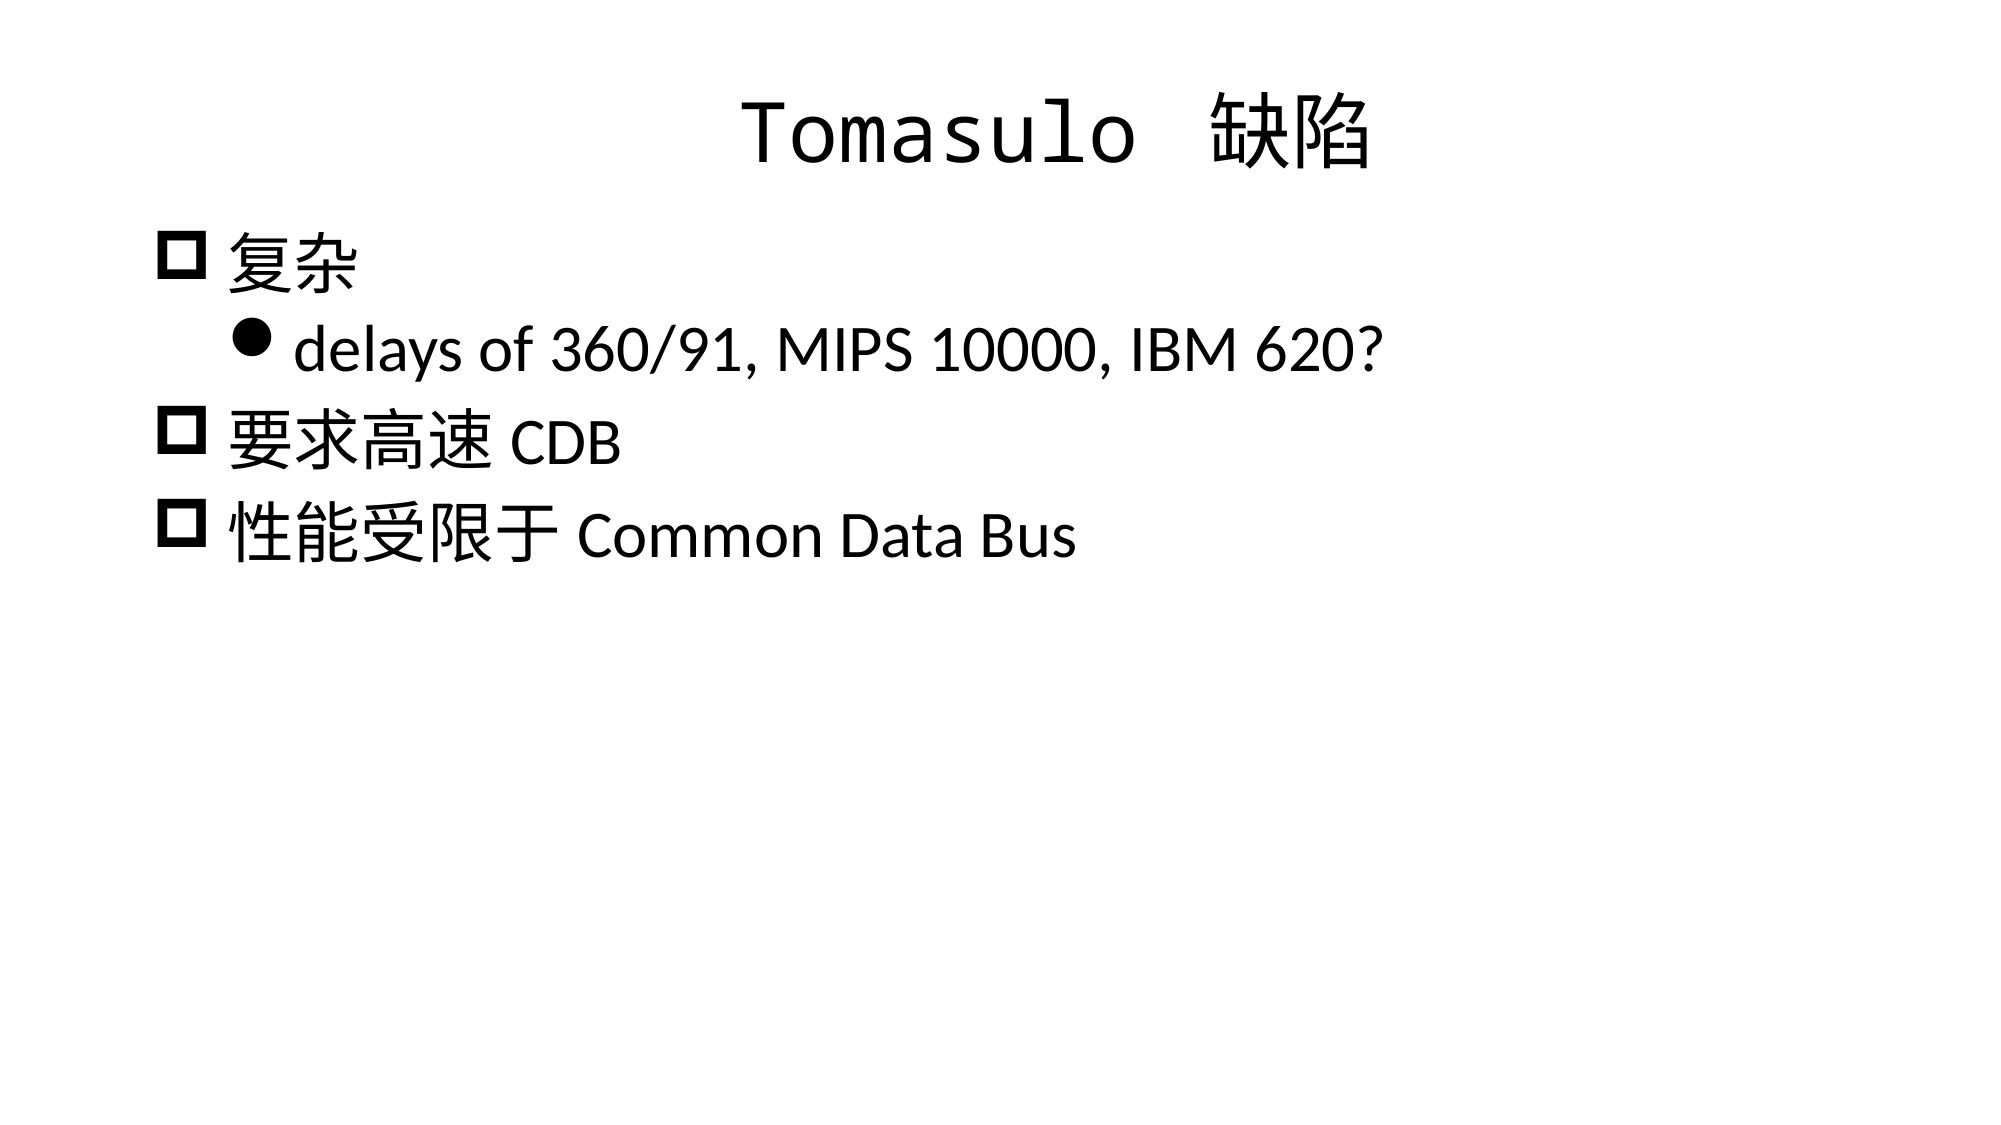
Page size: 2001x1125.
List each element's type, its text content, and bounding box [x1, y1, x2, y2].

title Tomasulo 缺陷 [193, 68, 1919, 203]
list 复杂 delays of 360/91, MIPS 10000, IBM 620? 要求高速CDB 性能受限于Common Data Bus [137, 223, 1863, 1014]
